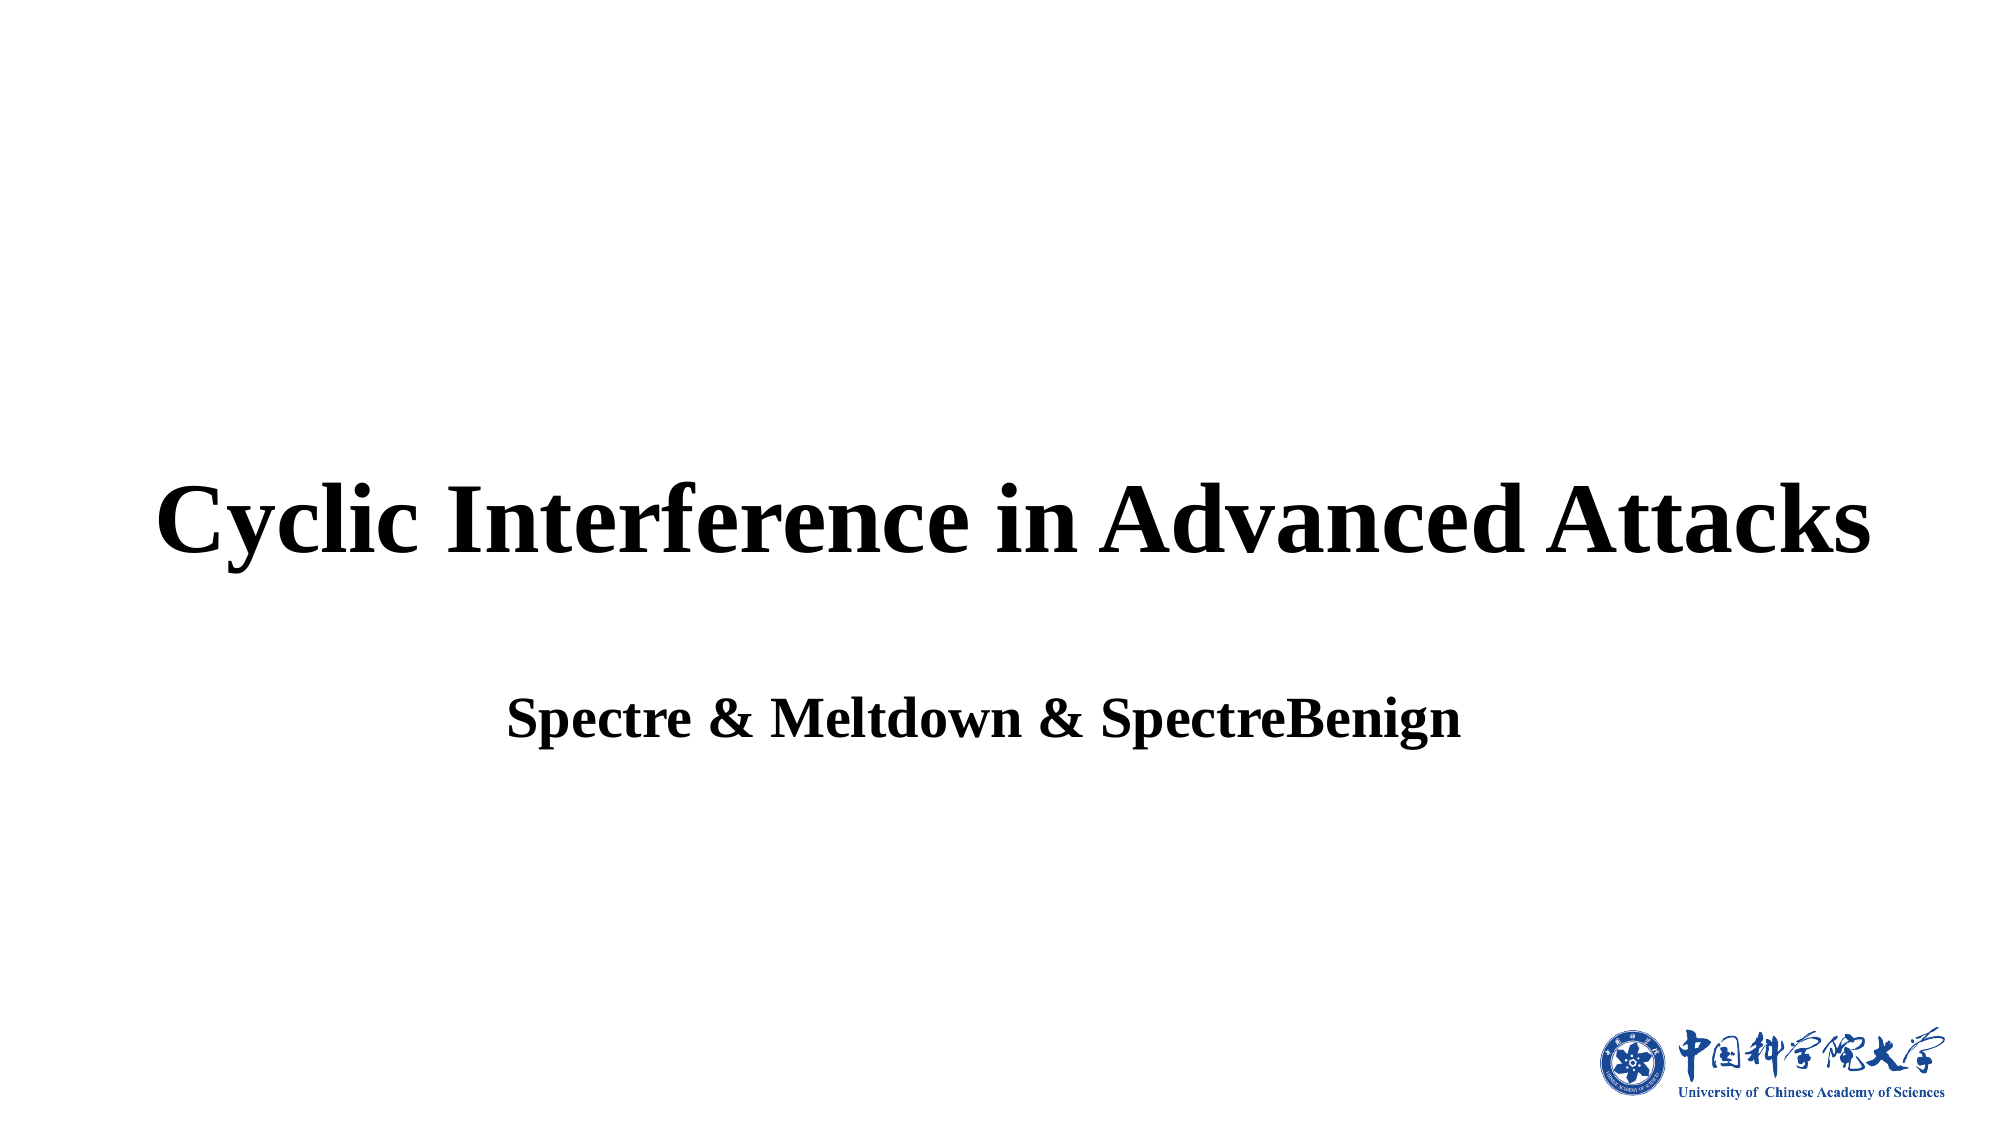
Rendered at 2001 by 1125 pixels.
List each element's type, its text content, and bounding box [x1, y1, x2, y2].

picture [1600, 1027, 1945, 1100]
list Spectre & Meltdown & SpectreBenign [491, 679, 1675, 827]
title Cyclic Interference in Advanced Attacks [139, 350, 1940, 582]
